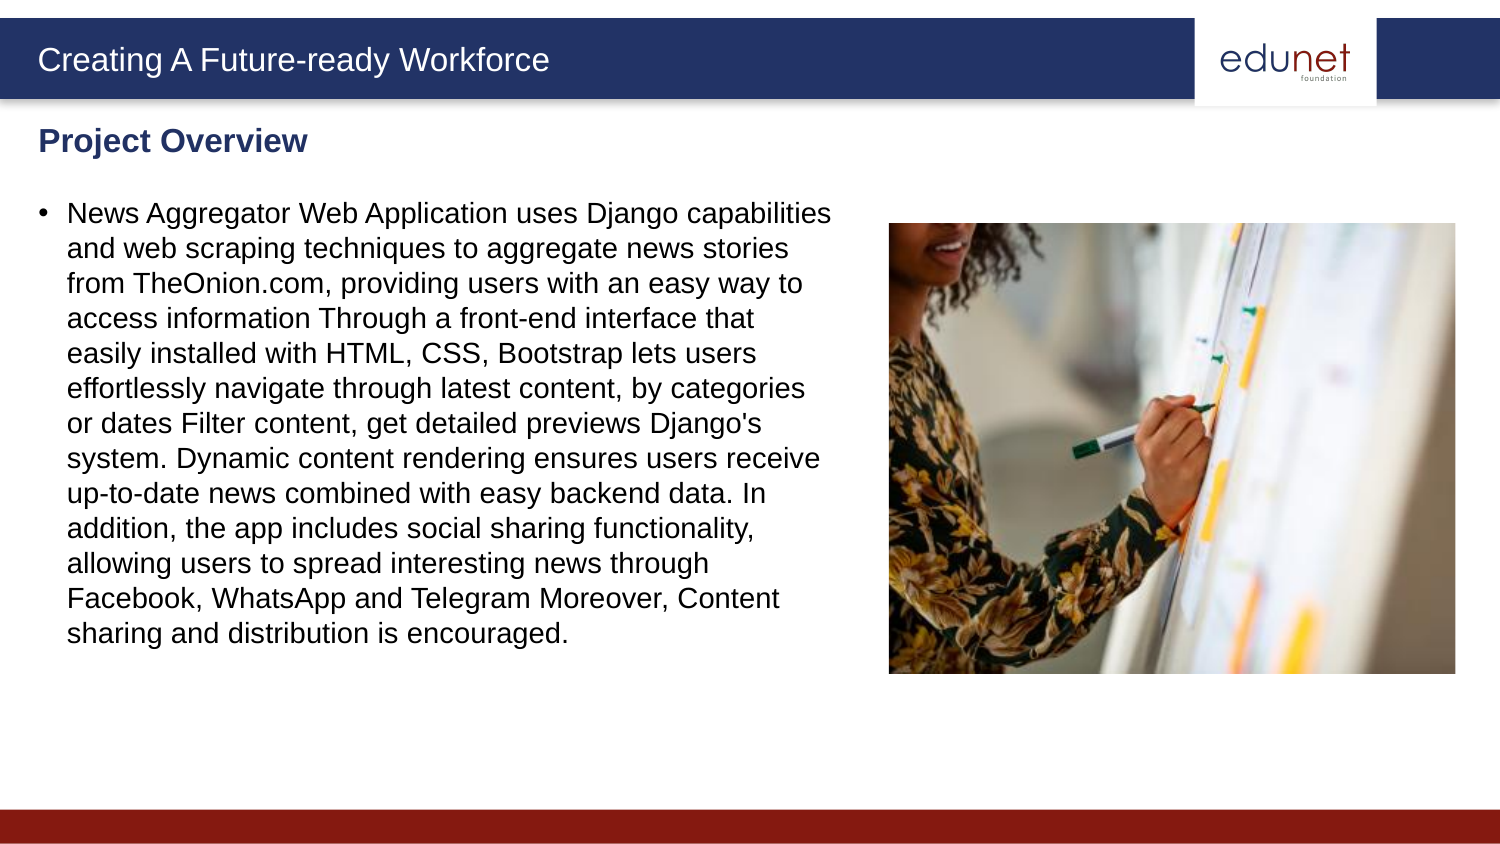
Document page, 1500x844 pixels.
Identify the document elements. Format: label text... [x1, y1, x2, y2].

picture [888, 222, 1456, 675]
text_box Project Overview [23, 112, 750, 167]
text_box News Aggregator Web Application uses Django capabilities and web scraping techniques to aggregate news stories from TheOnion.com, providing users with an easy way to access information Through a front-end interface that easily installed with HTML, CSS, Bootstrap lets users effortlessly navigate through latest content, by categories or dates Filter content, get detailed previews Django's system. Dynamic content rendering ensures users receive up-to-date news combined with easy backend data. In addition, the app includes social sharing functionality, allowing users to spread interesting news through Facebook, WhatsApp and Telegram Moreover, Content sharing and distribution is encouraged. [23, 187, 853, 657]
picture [1215, 38, 1356, 86]
